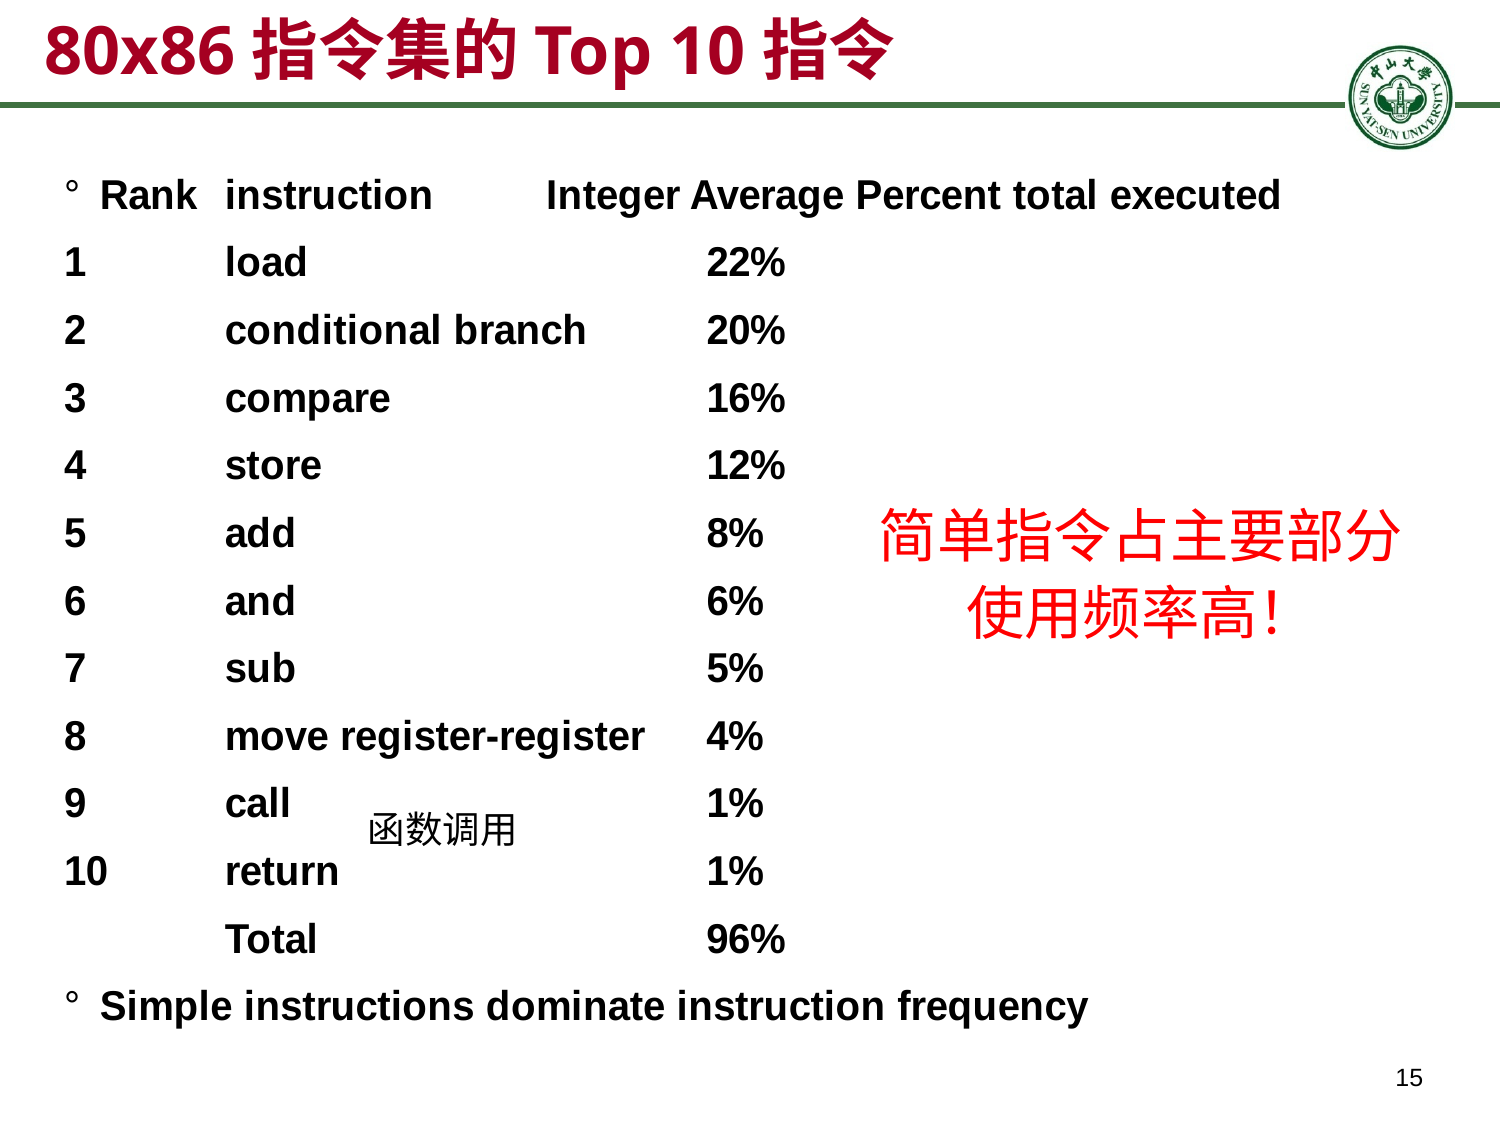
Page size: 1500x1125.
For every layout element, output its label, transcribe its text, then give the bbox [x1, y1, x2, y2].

picture [52, 172, 1495, 1048]
picture [1345, 42, 1455, 152]
title 80x86指令集的Top 10指令 [29, 0, 1211, 114]
